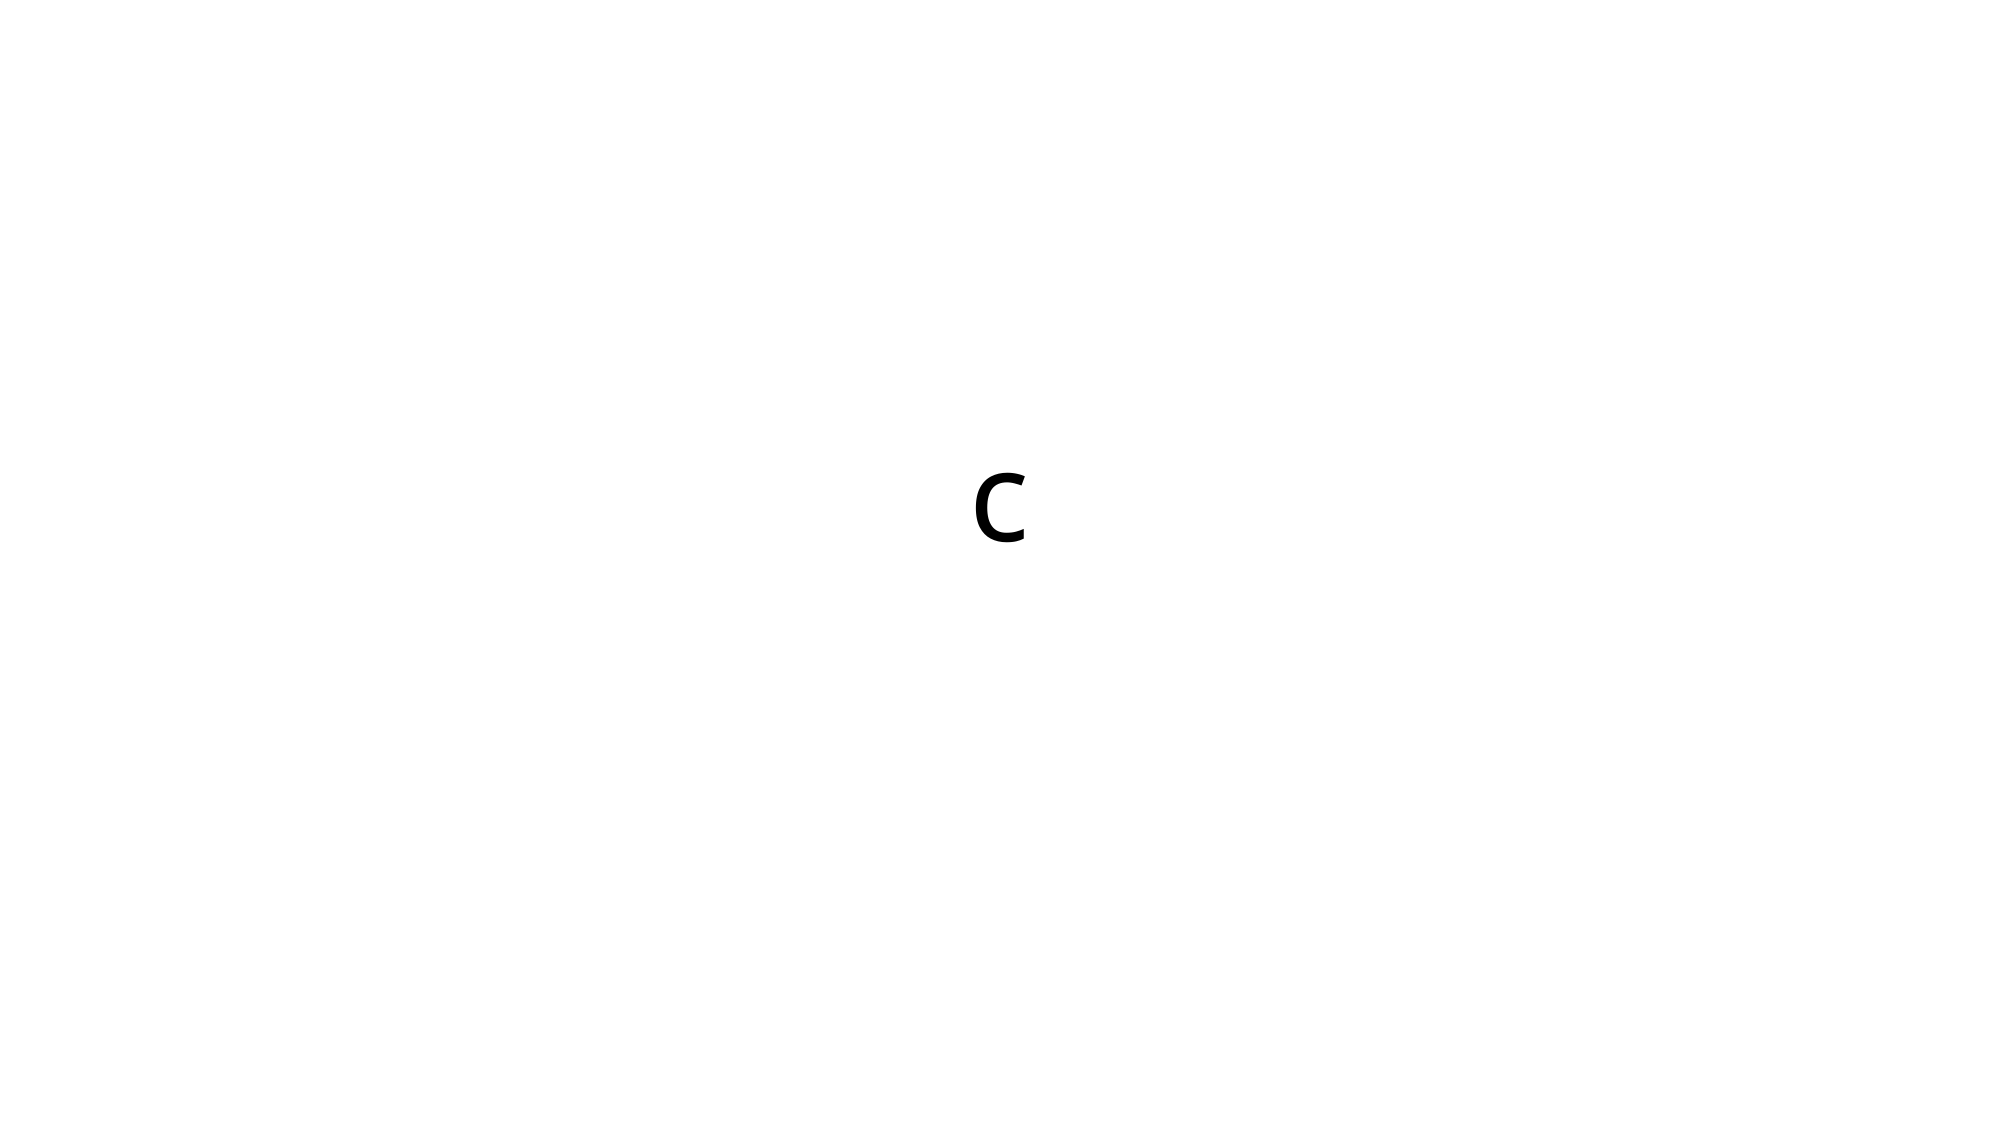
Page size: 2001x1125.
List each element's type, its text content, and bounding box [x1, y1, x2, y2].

title c [249, 184, 1750, 576]
